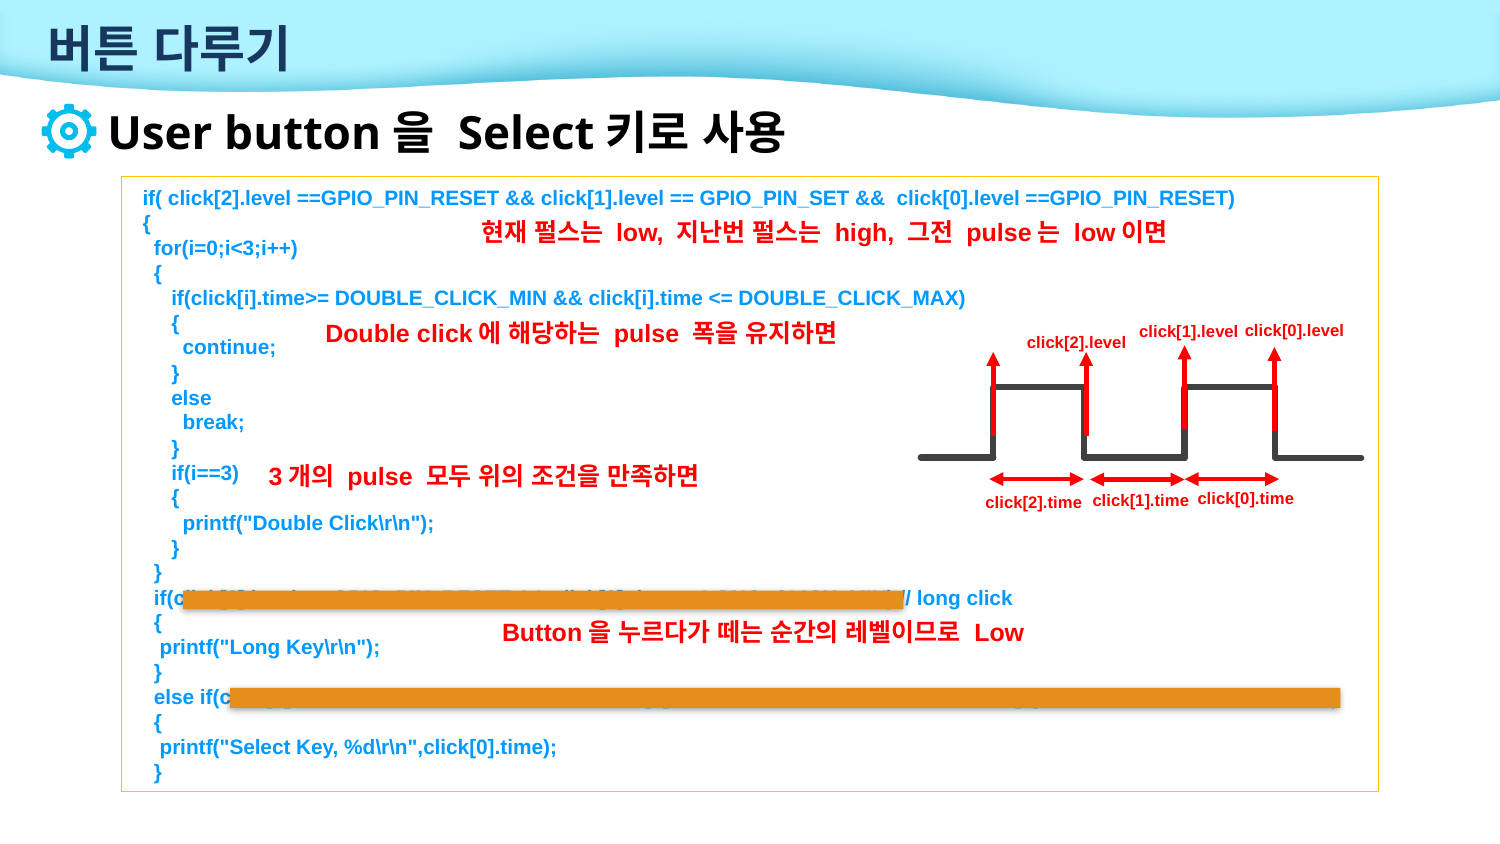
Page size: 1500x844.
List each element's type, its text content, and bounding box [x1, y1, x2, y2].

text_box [920, 386, 1362, 459]
text_box Button을 누르다가 떼는 순간의 레벨이므로 Low [487, 609, 1191, 654]
text_box Double click에 해당하는 pulse 폭을 유지하면 [310, 310, 869, 356]
text_box click[0].time [1182, 481, 1325, 516]
text_box User button을 Select키로 사용 [99, 104, 1081, 158]
text_box 현재 펄스는 low, 지난번 펄스는 high, 그전 pulse는 low이면 [466, 209, 1282, 254]
text_box 3개의 pulse 모두 위의 조건을 만족하면 [253, 453, 812, 498]
text_box [182, 590, 904, 610]
picture [74, 136, 97, 159]
text_box click[0].level [1230, 312, 1372, 347]
picture [41, 136, 64, 159]
picture [52, 114, 86, 148]
text_box click[1].time [1077, 484, 1220, 517]
text_box click[2].time [970, 484, 1113, 520]
text_box [229, 687, 1341, 709]
text_box if( click[2].level ==GPIO_PIN_RESET && click[1].level == GPIO_PIN_SET && click[0].level ==GPIO_PIN_RESET) { for(i=0;i<3;i++) { if(click[i].time>= DOUBLE_CLICK_MIN && click[i].time <= DOUBLE_CLICK_MAX) { continue; } else break; } if(i==3) { printf("Double Click\r\n"); } } if(click[0].level == GPIO_PIN_RESET && click[0].time >=LONG_CLICK_MIN) // long click { printf("Long Key\r\n"); } else if(click[0].level == GPIO_PIN_RESET && click[0].time < LONG_CLICK_MIN && click[0].time > DOUBLE_CLICK_MAX) { printf("Select Key, %d\r\n",click[0].time); } [121, 176, 1379, 792]
text_box click[1].level [1124, 313, 1266, 348]
text_box click[2].level [1012, 324, 1154, 360]
text_box 버튼 다루기 [32, 9, 307, 85]
picture [0, 0, 1500, 126]
